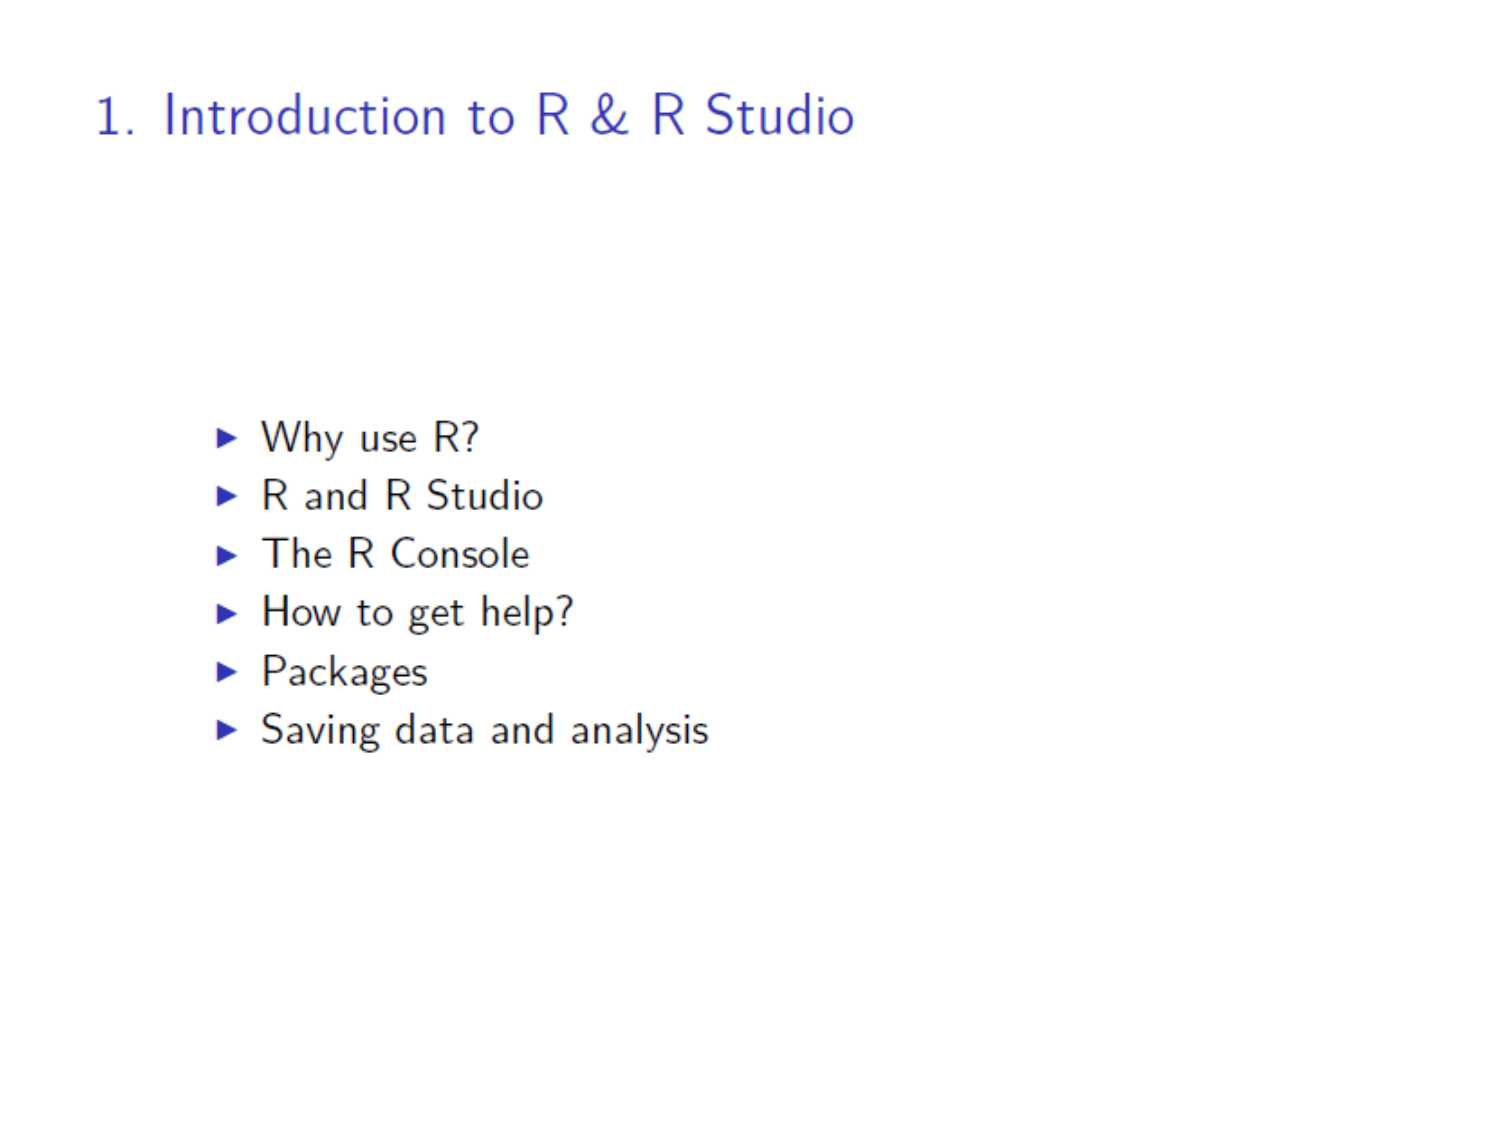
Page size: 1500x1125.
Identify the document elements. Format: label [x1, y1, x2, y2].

picture [75, 55, 1416, 916]
